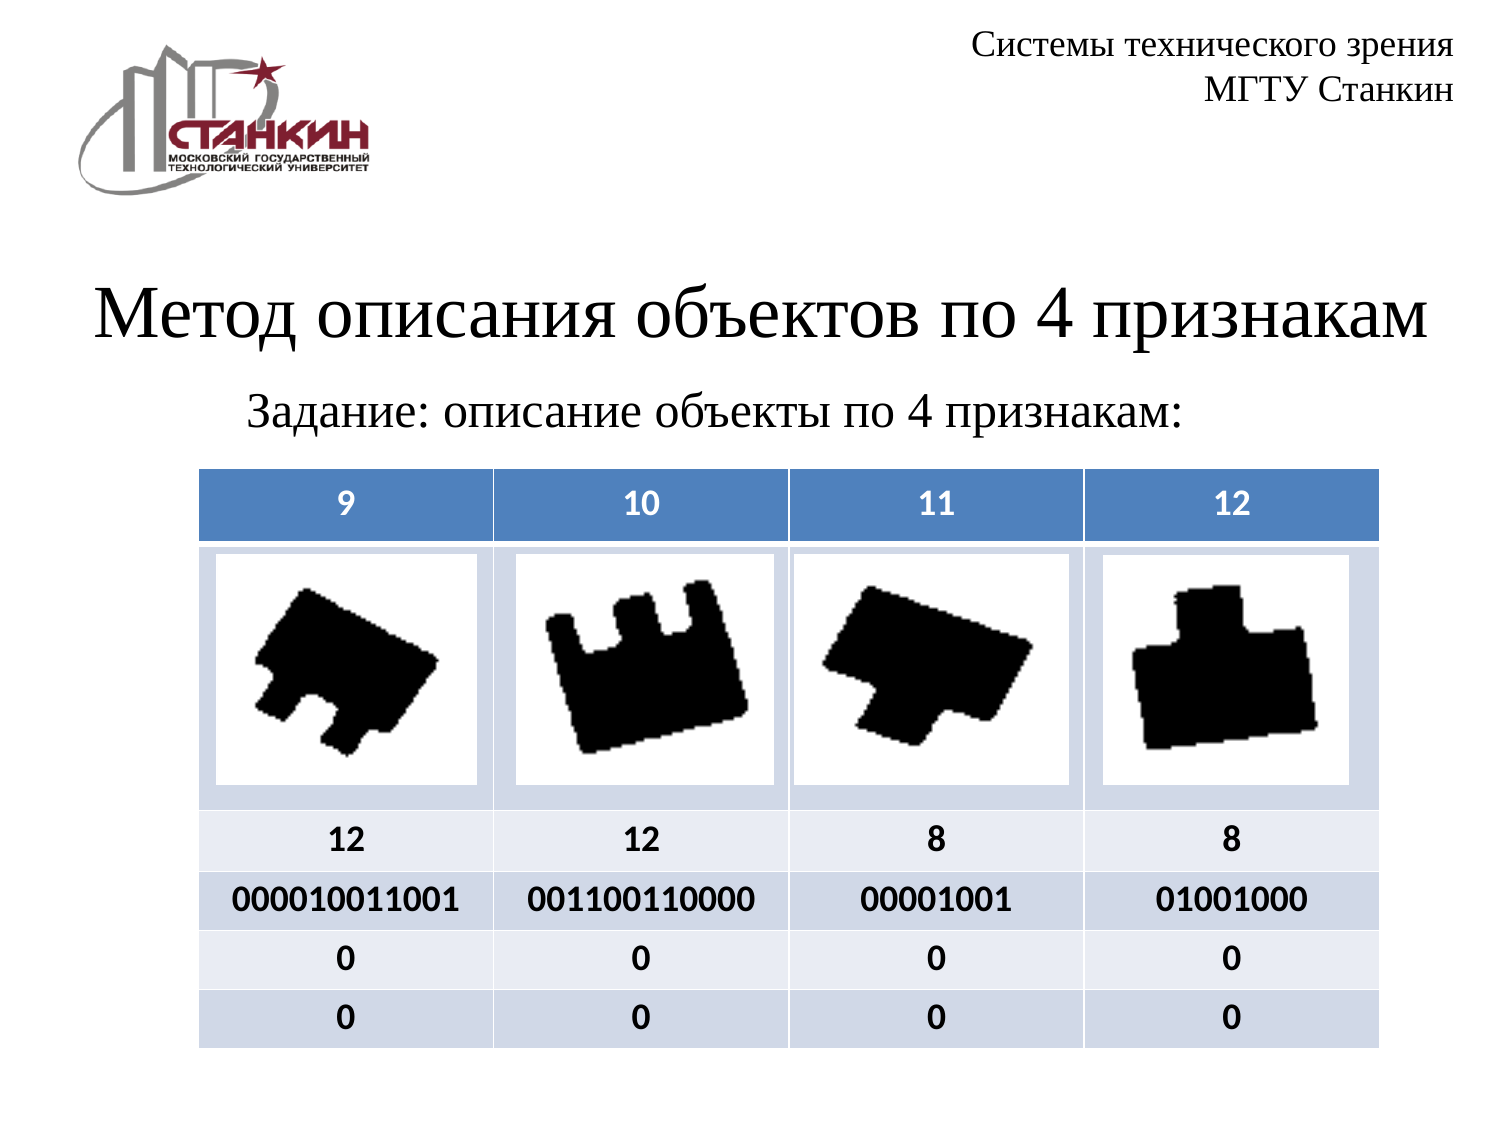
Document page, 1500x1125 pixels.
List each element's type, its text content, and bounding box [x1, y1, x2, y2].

table_header 12 [1085, 469, 1379, 541]
table_cell 01001000 [1085, 872, 1379, 930]
table_header 10 [494, 469, 788, 541]
table_cell [790, 547, 1083, 810]
text_box Задание: описание объекты по 4 признакам: [112, 370, 1319, 445]
picture [76, 40, 373, 197]
picture [794, 554, 1070, 786]
picture [1103, 555, 1350, 785]
table_cell [199, 547, 493, 810]
table_cell 000010011001 [199, 872, 493, 930]
table_cell [1085, 547, 1379, 810]
table_cell 8 [790, 811, 1083, 871]
table_cell 12 [494, 811, 788, 871]
table_cell 8 [1085, 811, 1379, 871]
table_cell 001100110000 [494, 872, 788, 930]
table_cell 0 [1085, 990, 1379, 1048]
table_cell [494, 547, 788, 810]
table_cell 0 [494, 990, 788, 1048]
table_cell 12 [199, 811, 493, 871]
table_cell 0 [790, 990, 1083, 1048]
picture [216, 554, 478, 786]
table_cell 0 [199, 990, 493, 1048]
text_box Системы технического зрения МГТУ Станкин [955, 11, 1469, 116]
table_cell 0 [199, 931, 493, 989]
table_cell 0 [790, 931, 1083, 989]
text_box Метод описания объектов по 4 признакам [78, 254, 1446, 360]
picture [516, 553, 774, 785]
table_header 9 [199, 469, 493, 541]
table_cell 0 [1085, 931, 1379, 989]
table_header 11 [790, 469, 1083, 541]
table_cell 00001001 [790, 872, 1083, 930]
table_cell 0 [494, 931, 788, 989]
